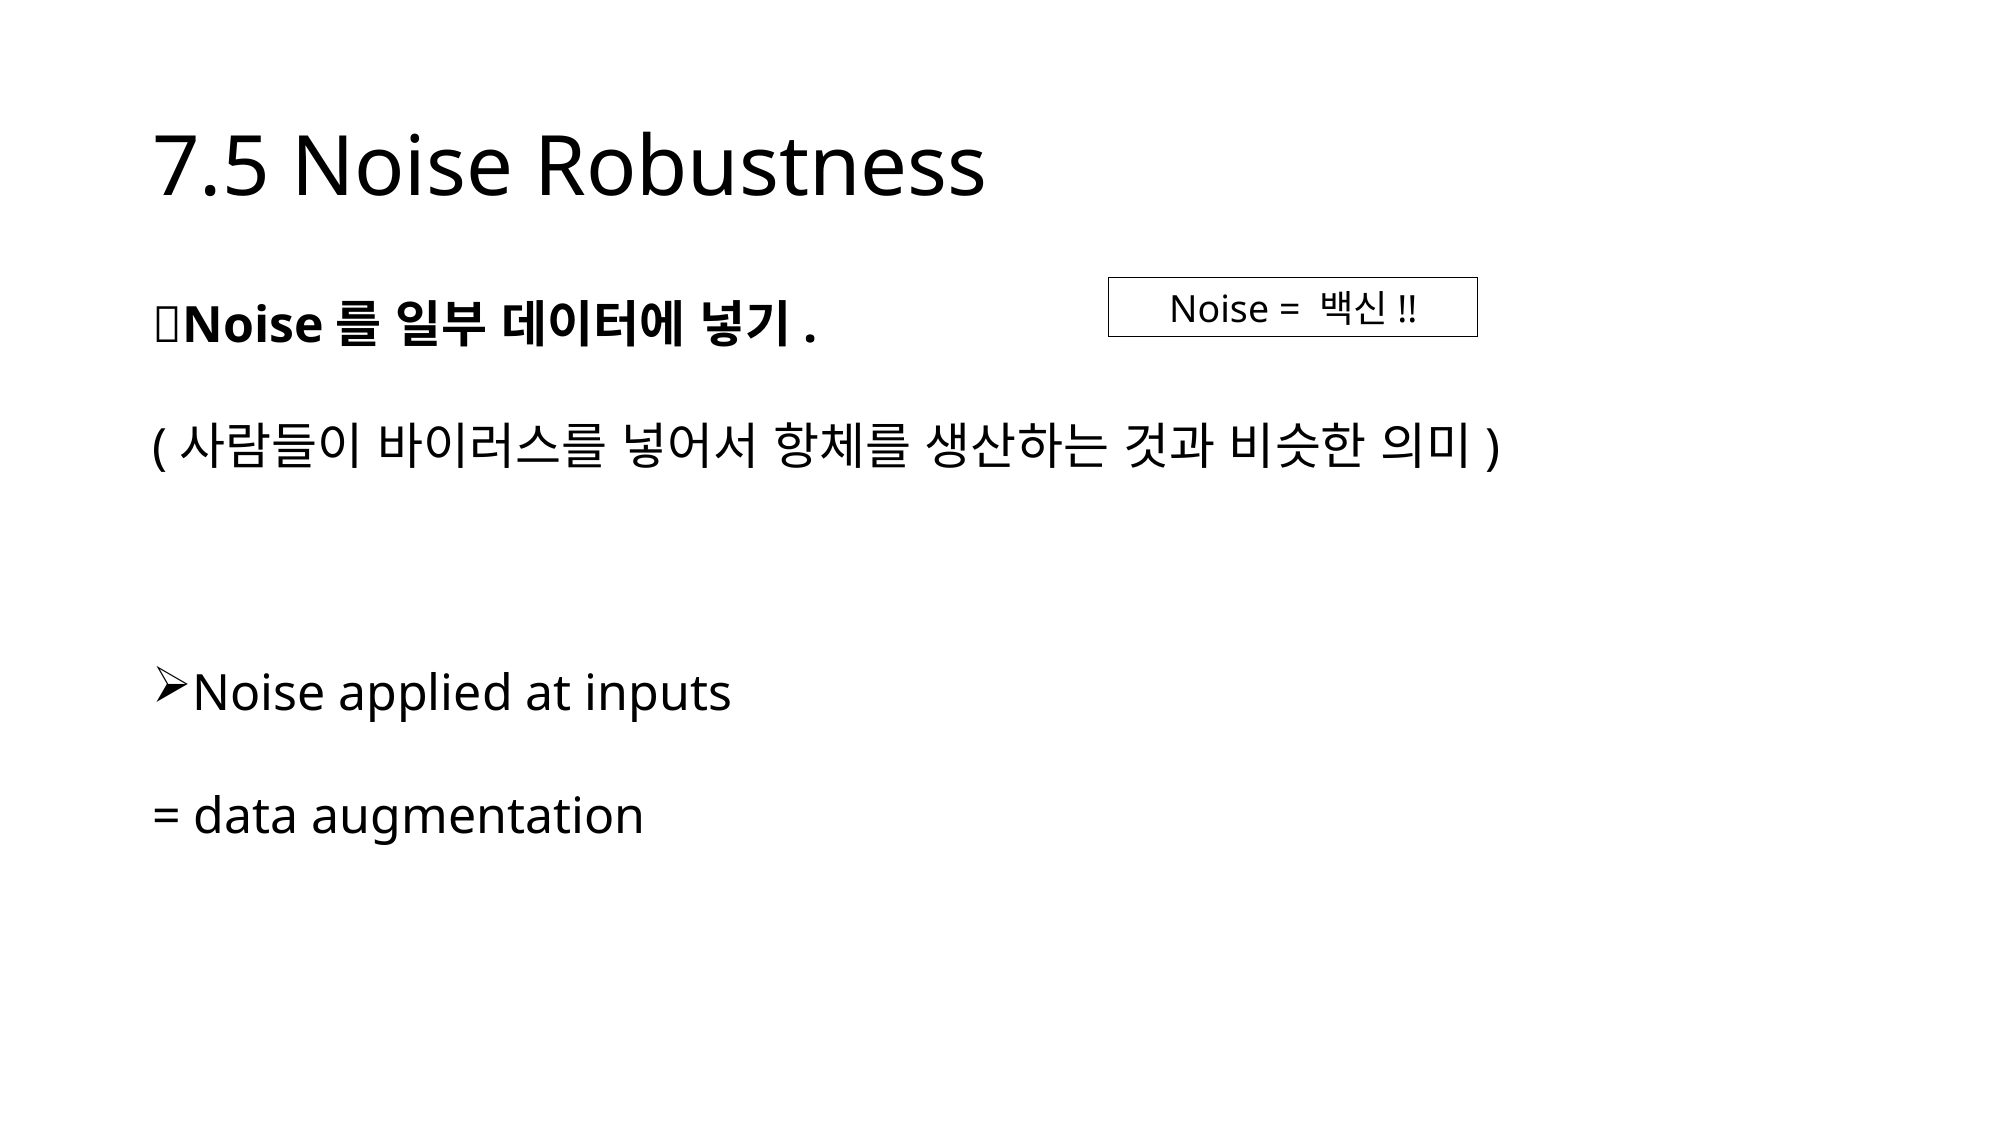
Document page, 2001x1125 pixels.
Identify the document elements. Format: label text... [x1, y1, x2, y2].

text_box Noise = 백신!! [1108, 277, 1478, 337]
title 7.5 Noise Robustness [137, 59, 1863, 242]
list Noise를 일부 데이터에 넣기. (사람들이 바이러스를 넣어서 항체를 생산하는 것과 비슷한 의미) Noise applied at inputs = data augmentation [137, 242, 1863, 1089]
